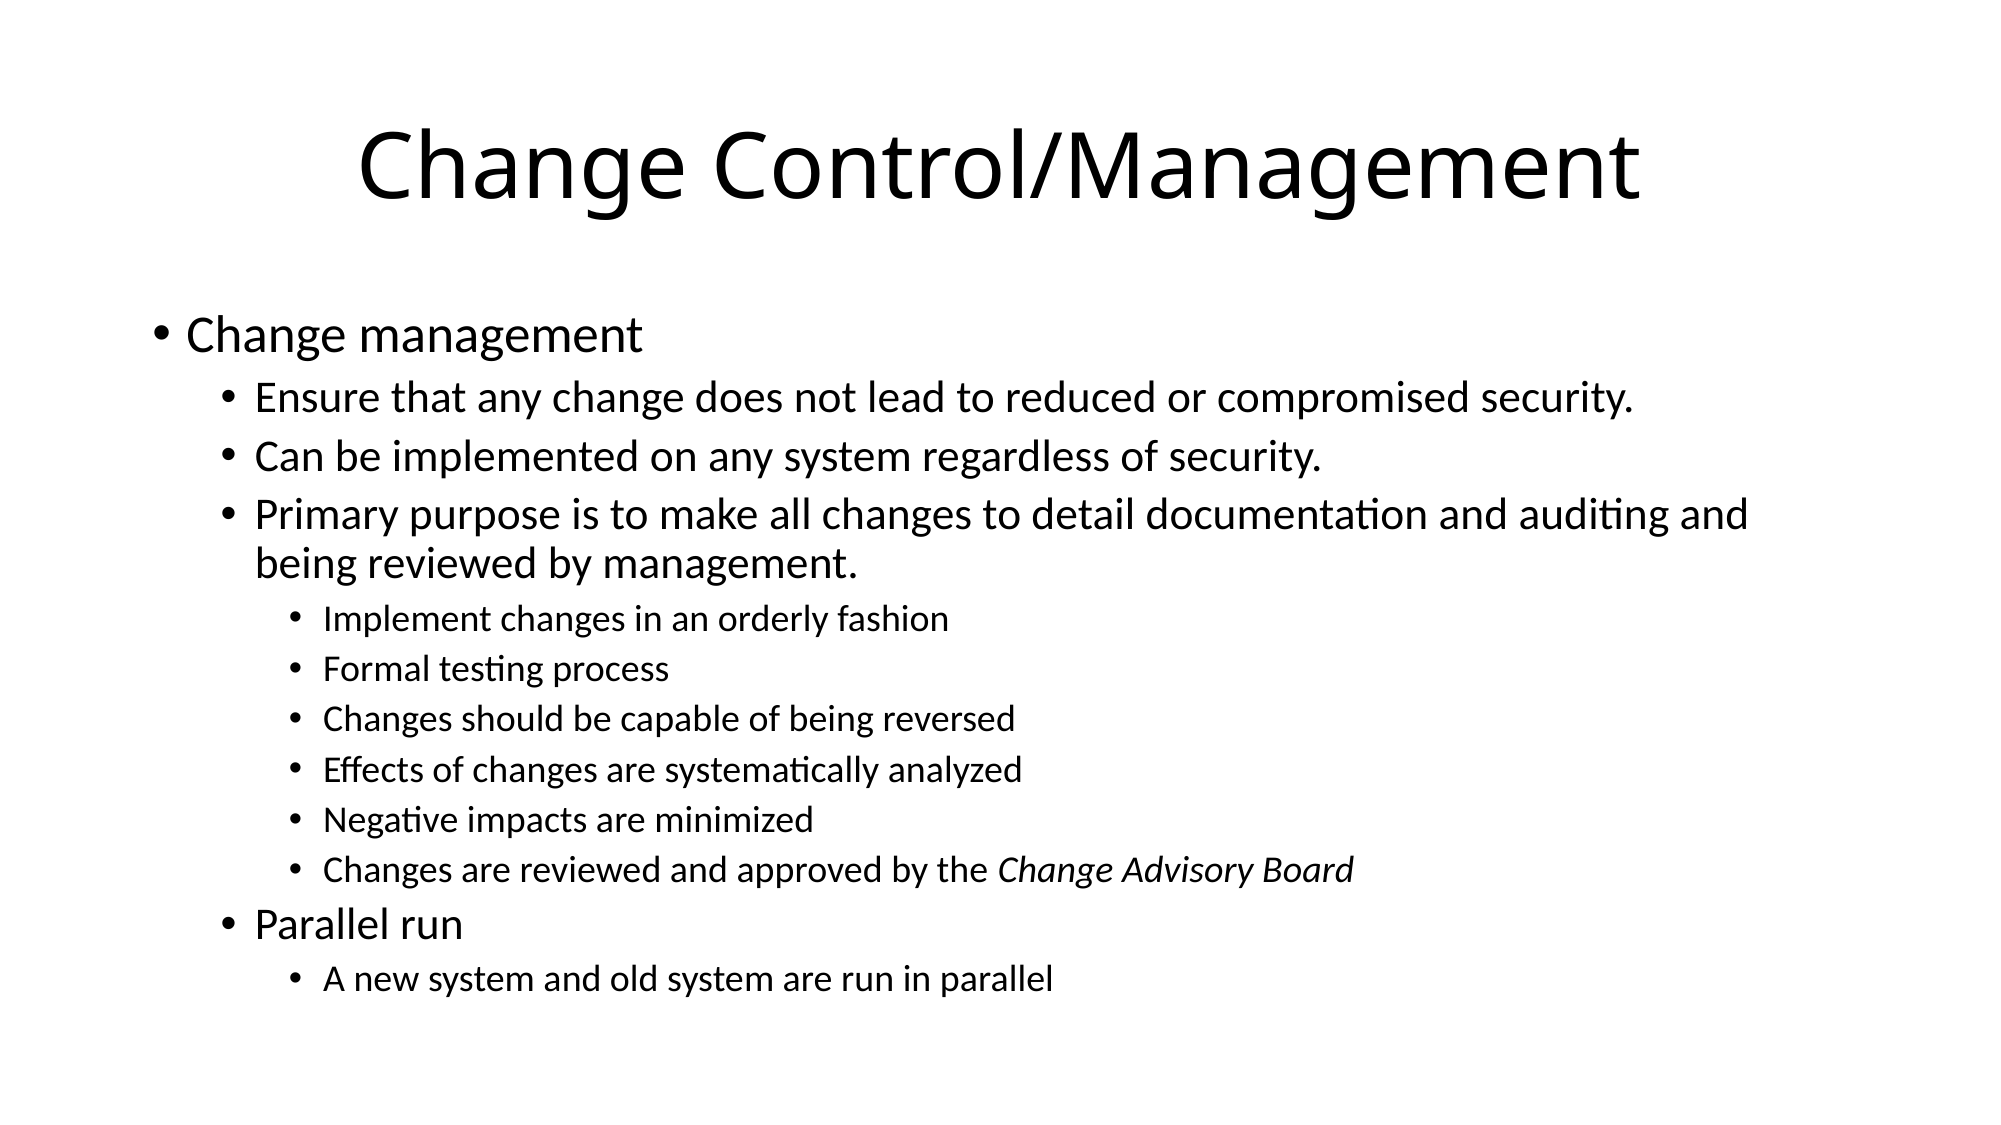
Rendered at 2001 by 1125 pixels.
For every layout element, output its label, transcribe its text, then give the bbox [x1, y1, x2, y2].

list Change management Ensure that any change does not lead to reduced or compromised security. Can be implemented on any system regardless of security. Primary purpose is to make all changes to detail documentation and auditing and being reviewed by management. Implement changes in an orderly fashion Formal testing process Changes should be capable of being reversed Effects of changes are systematically analyzed Negative impacts are minimized Changes are reviewed and approved by the Change Advisory Board Parallel run A new system and old system are run in parallel [137, 299, 1863, 1014]
title Change Control/Management [137, 59, 1863, 278]
